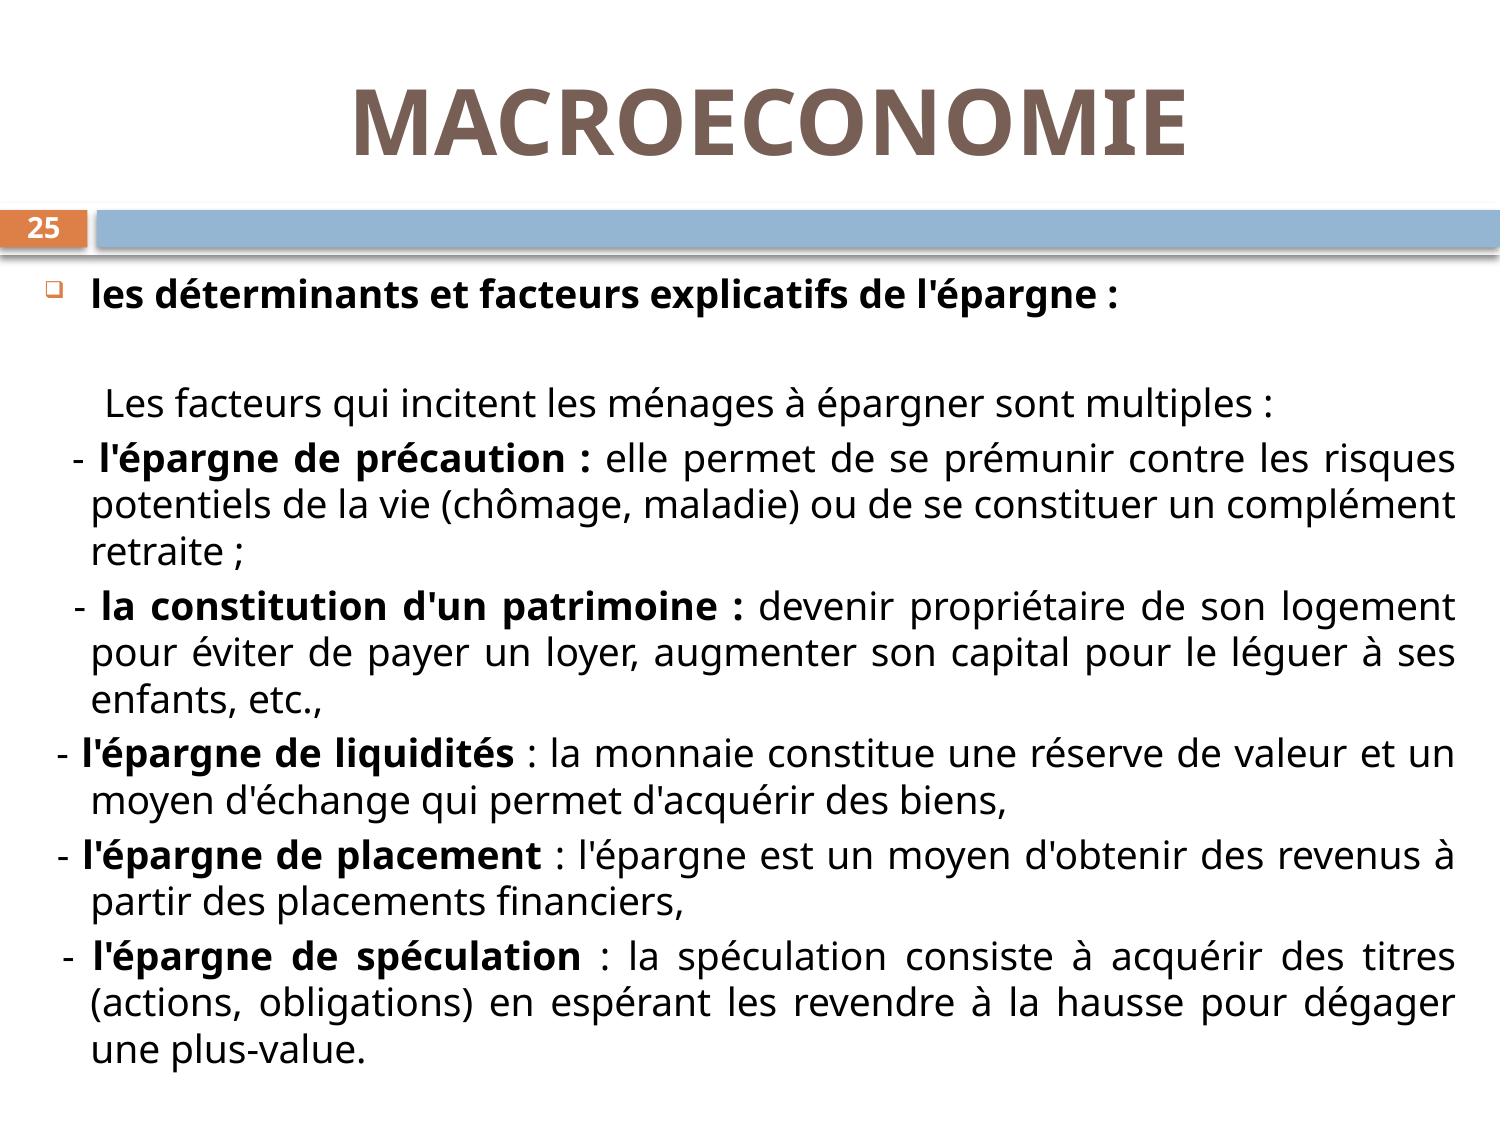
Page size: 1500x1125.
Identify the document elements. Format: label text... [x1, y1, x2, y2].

slide_number 25 [0, 208, 88, 249]
title MACROECONOMIE [100, 37, 1438, 200]
list les déterminants et facteurs explicatifs de l'épargne : Les facteurs qui incitent les ménages à épargner sont multiples : - l'épargne de précaution : elle permet de se prémunir contre les risques potentiels de la vie (chômage, maladie) ou de se constituer un complément retraite ; - la constitution d'un patrimoine : devenir propriétaire de son logement pour éviter de payer un loyer, augmenter son capital pour le léguer à ses enfants, etc., - l'épargne de liquidités : la monnaie constitue une réserve de valeur et un moyen d'échange qui permet d'acquérir des biens, - l'épargne de placement : l'épargne est un moyen d'obtenir des revenus à partir des placements financiers, - l'épargne de spéculation : la spéculation consiste à acquérir des titres (actions, obligations) en espérant les revendre à la hausse pour dégager une plus-value. [29, 262, 1471, 1083]
